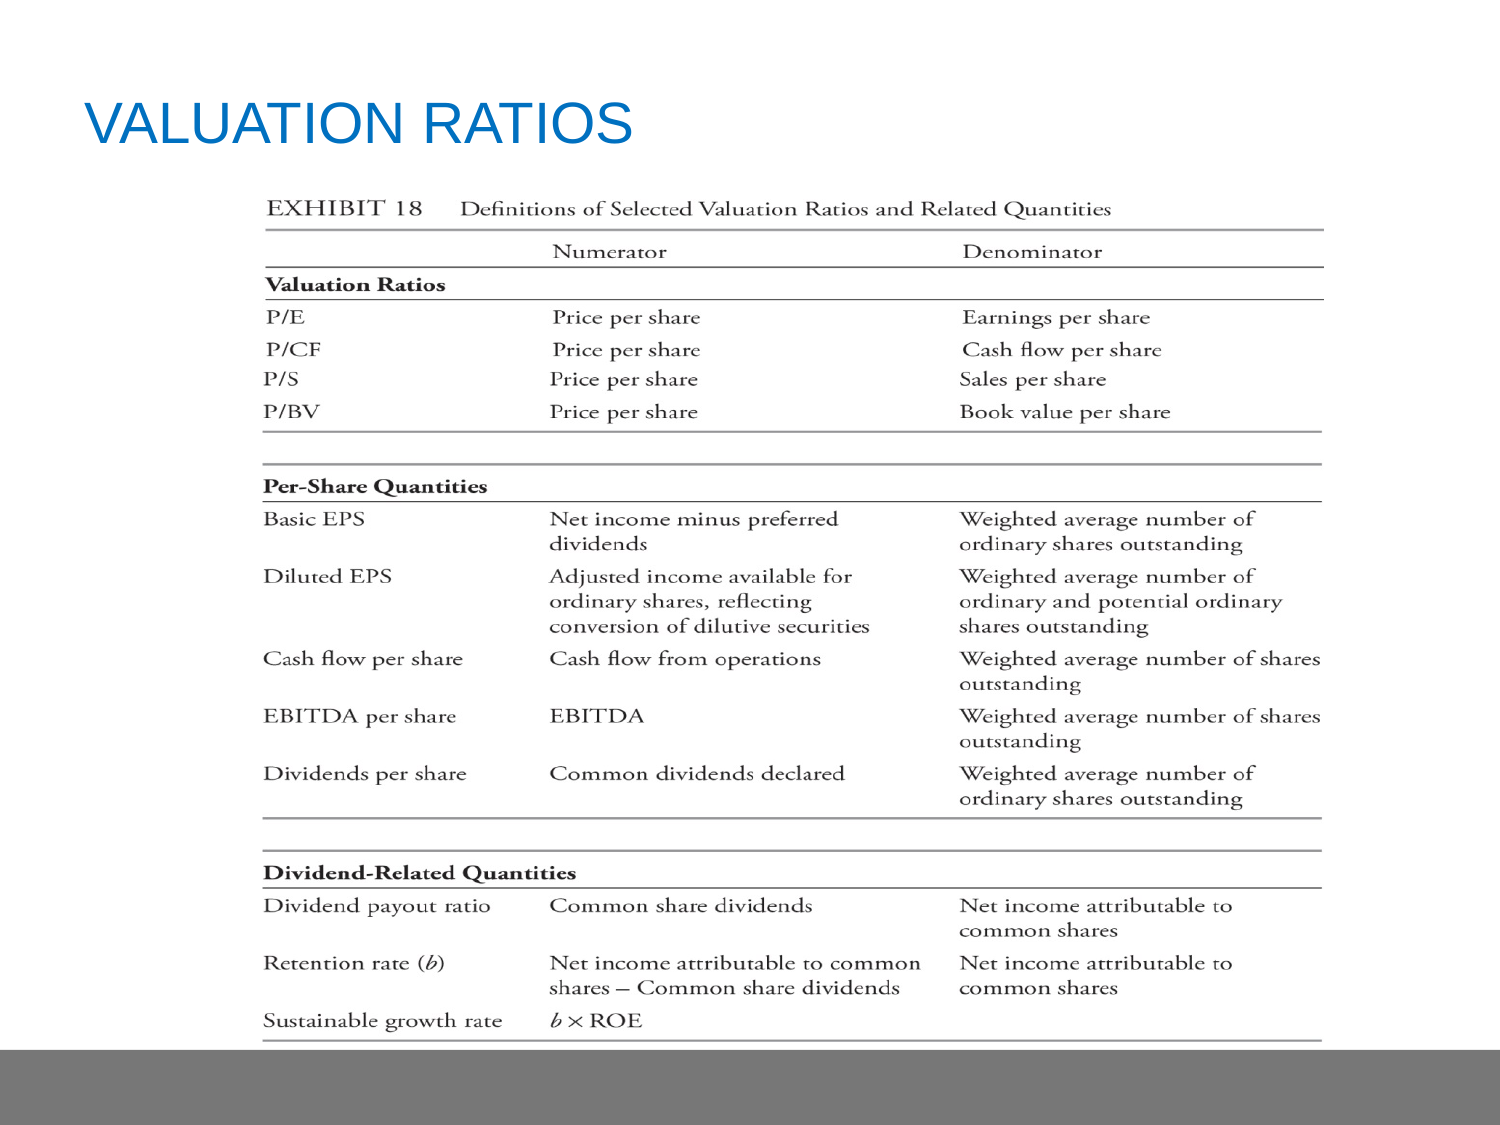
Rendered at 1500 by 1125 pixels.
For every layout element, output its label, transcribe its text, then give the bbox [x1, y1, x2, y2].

title Valuation Ratios [37, 0, 1412, 163]
picture [261, 199, 1324, 1043]
